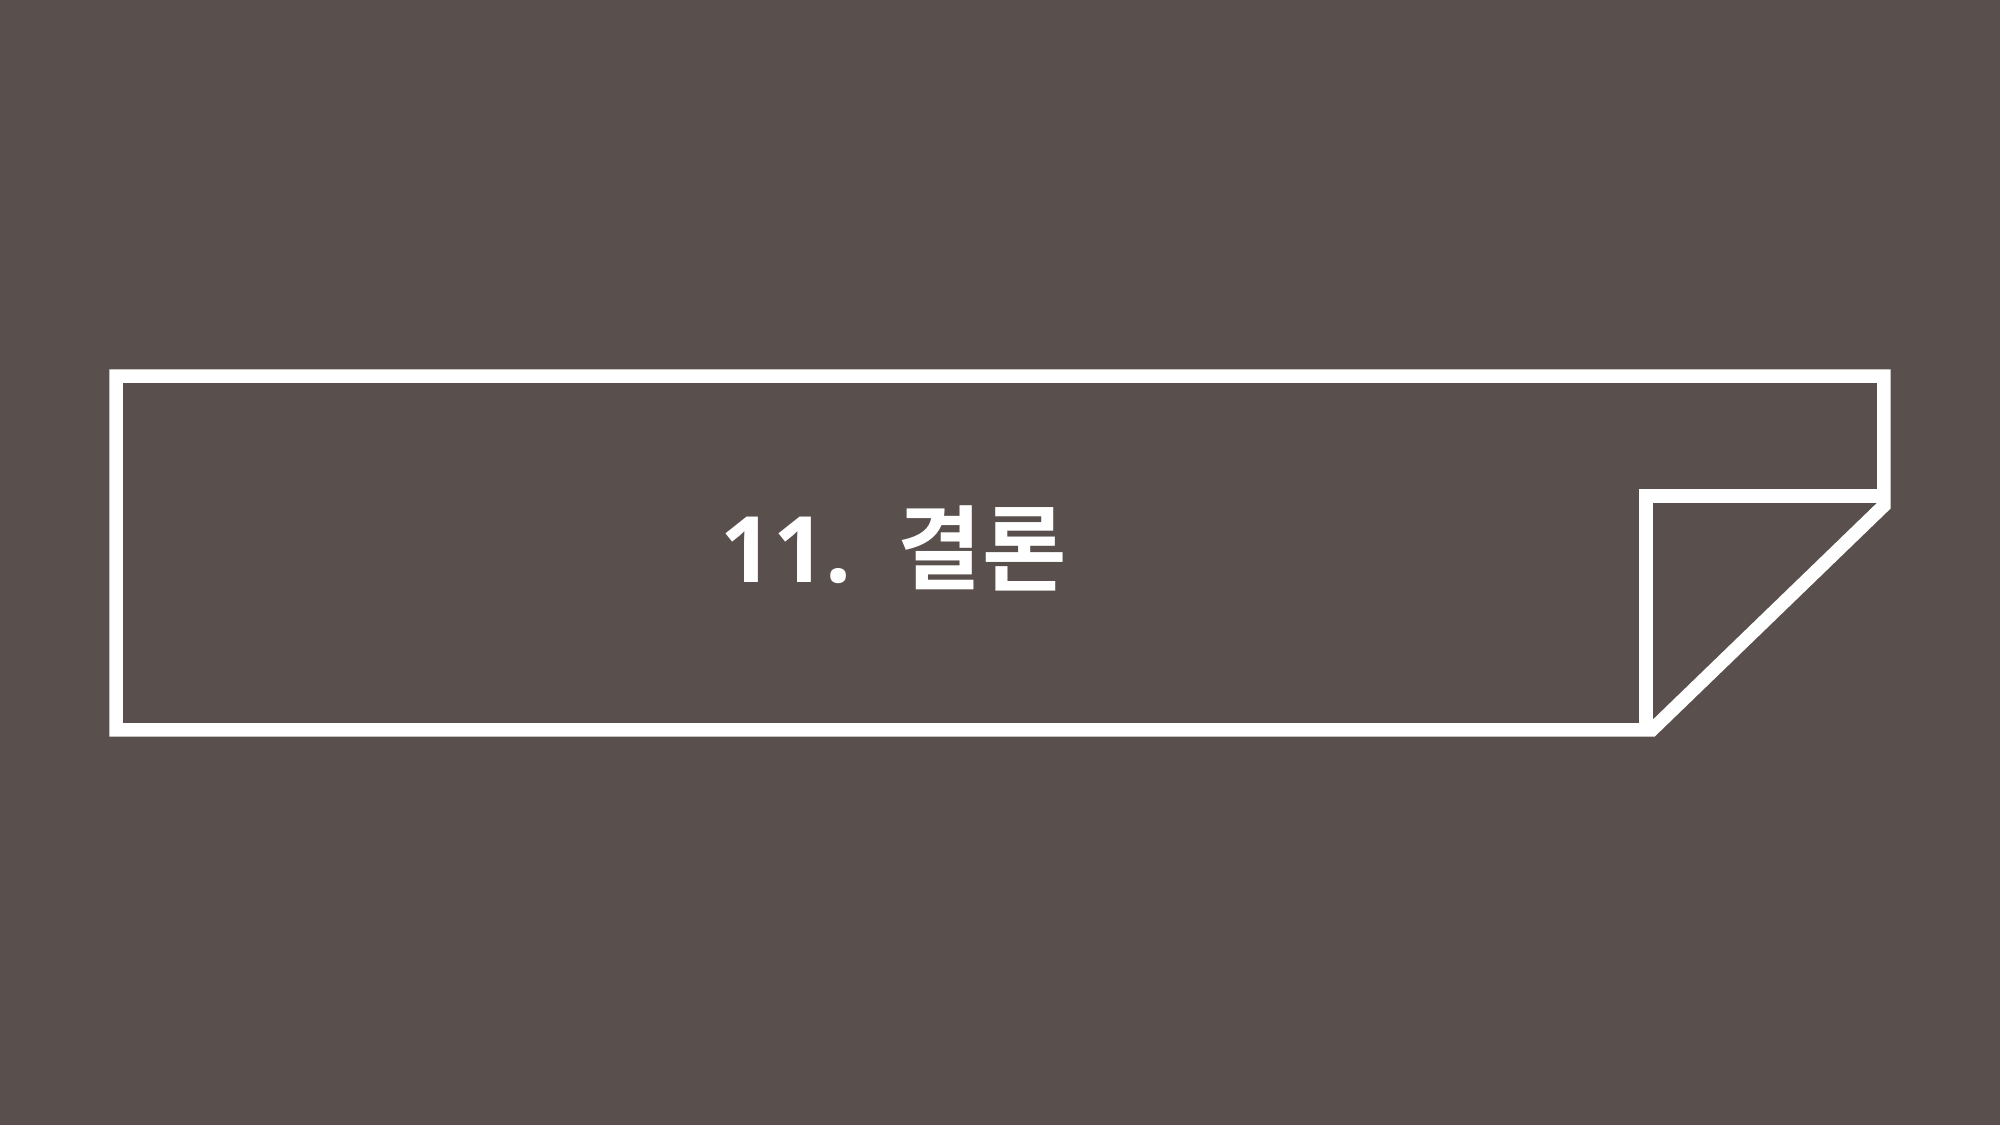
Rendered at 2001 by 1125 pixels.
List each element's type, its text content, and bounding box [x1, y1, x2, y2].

title 11. 결론 [267, 425, 1520, 667]
